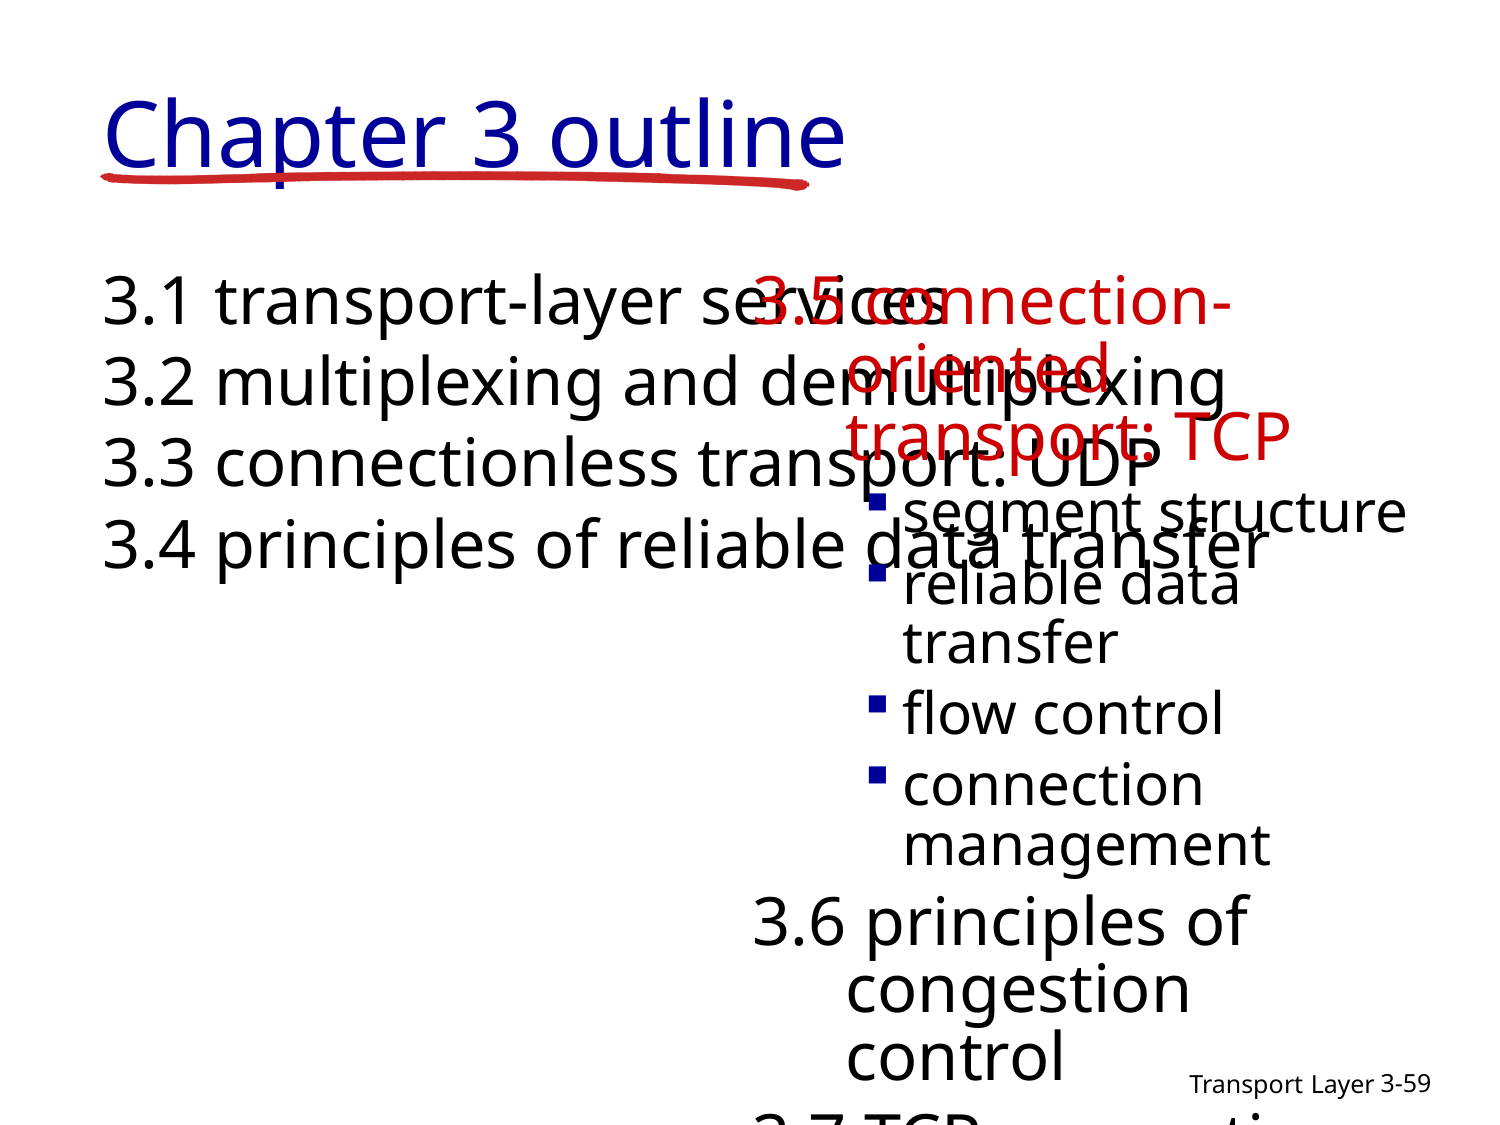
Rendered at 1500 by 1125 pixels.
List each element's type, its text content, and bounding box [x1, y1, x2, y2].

list 3.1 transport-layer services 3.2 multiplexing and demultiplexing 3.3 connectionless transport: UDP 3.4 principles of reliable data transfer [87, 262, 737, 1025]
footer Transport Layer [914, 1057, 1390, 1105]
title Chapter 3 outline [87, 37, 1363, 225]
slide_number 3-59 [1365, 1060, 1477, 1106]
picture [97, 166, 818, 196]
list 3.5 connection-oriented transport: TCP segment structure reliable data transfer flow control connection management 3.6 principles of congestion control 3.7 TCP congestion control [737, 262, 1435, 1025]
